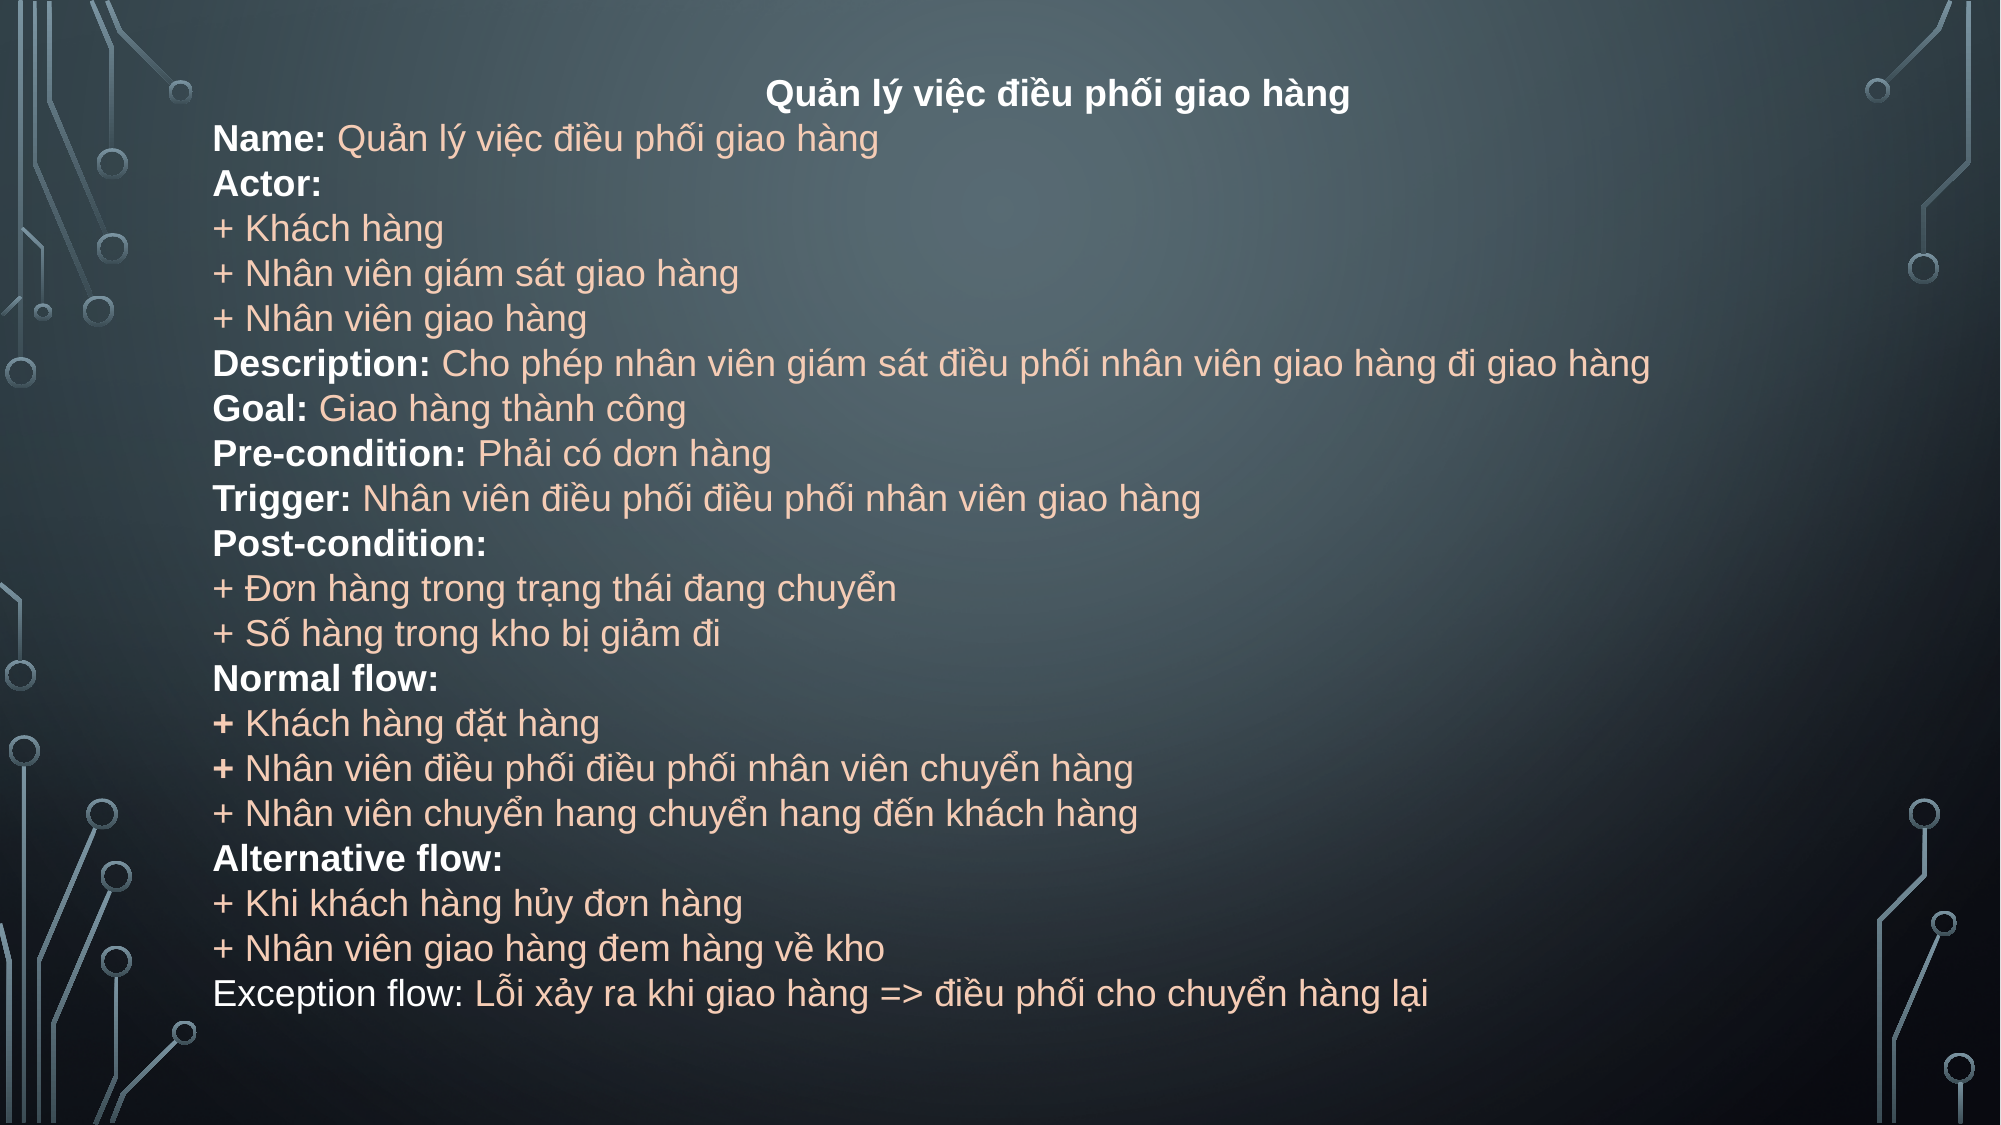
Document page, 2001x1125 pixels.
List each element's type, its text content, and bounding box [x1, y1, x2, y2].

text_box Quản lý việc điều phối giao hàng Name: Quản lý việc điều phối giao hàng Actor: + Khách hàng + Nhân viên giám sát giao hàng + Nhân viên giao hàng Description: Cho phép nhân viên giám sát điều phối nhân viên giao hàng đi giao hàng Goal: Giao hàng thành công Pre-condition: Phải có dơn hàng Trigger: Nhân viên điều phối điều phối nhân viên giao hàng Post-condition: + Đơn hàng trong trạng thái đang chuyển + Số hàng trong kho bị giảm đi Normal flow: + Khách hàng đặt hàng + Nhân viên điều phối điều phối nhân viên chuyển hàng + Nhân viên chuyển hang chuyển hang đến khách hàng Alternative flow: + Khi khách hàng hủy đơn hàng + Nhân viên giao hàng đem hàng về kho Exception flow: Lỗi xảy ra khi giao hàng => điều phối cho chuyển hàng lại [197, 61, 1920, 1022]
